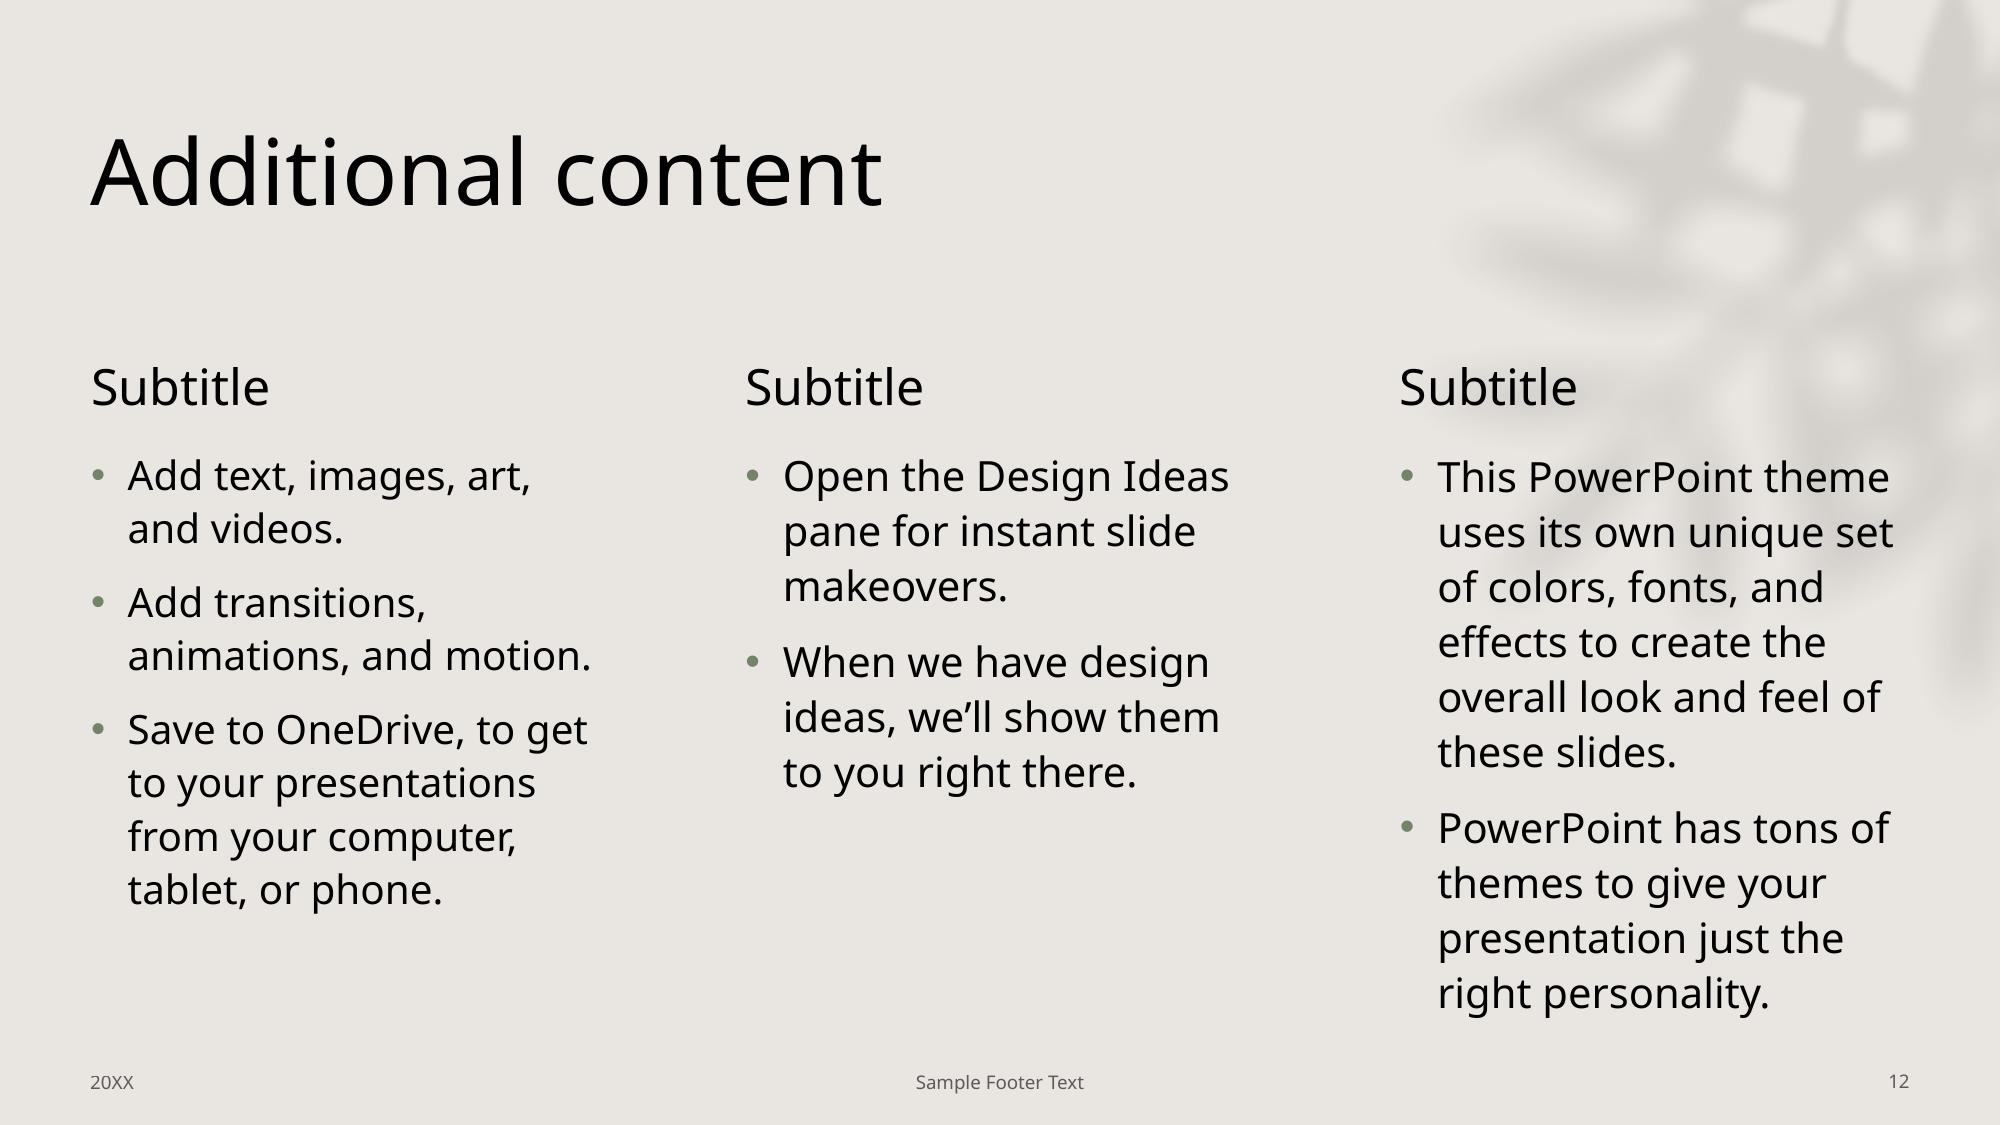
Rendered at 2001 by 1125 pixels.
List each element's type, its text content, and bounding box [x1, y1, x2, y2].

list Add text, images, art, and videos. Add transitions, animations, and motion. Save to OneDrive, to get to your presentations from your computer, tablet, or phone. [76, 437, 617, 1016]
slide_number 20XX [75, 1052, 526, 1113]
slide_number 12 [1474, 1052, 1925, 1113]
list Subtitle [1384, 288, 1925, 424]
list Open the Design Ideas pane for instant slide makeovers. When we have design ideas, we’ll show them to you right there. [730, 437, 1271, 1016]
list Subtitle [76, 287, 617, 423]
title Additional content [75, 59, 1925, 278]
list This PowerPoint theme uses its own unique set of colors, fonts, and effects to create the overall look and feel of these slides. PowerPoint has tons of themes to give your presentation just the right personality. [1384, 438, 1925, 1017]
footer Sample Footer Text [662, 1052, 1338, 1113]
list Subtitle [730, 287, 1271, 423]
